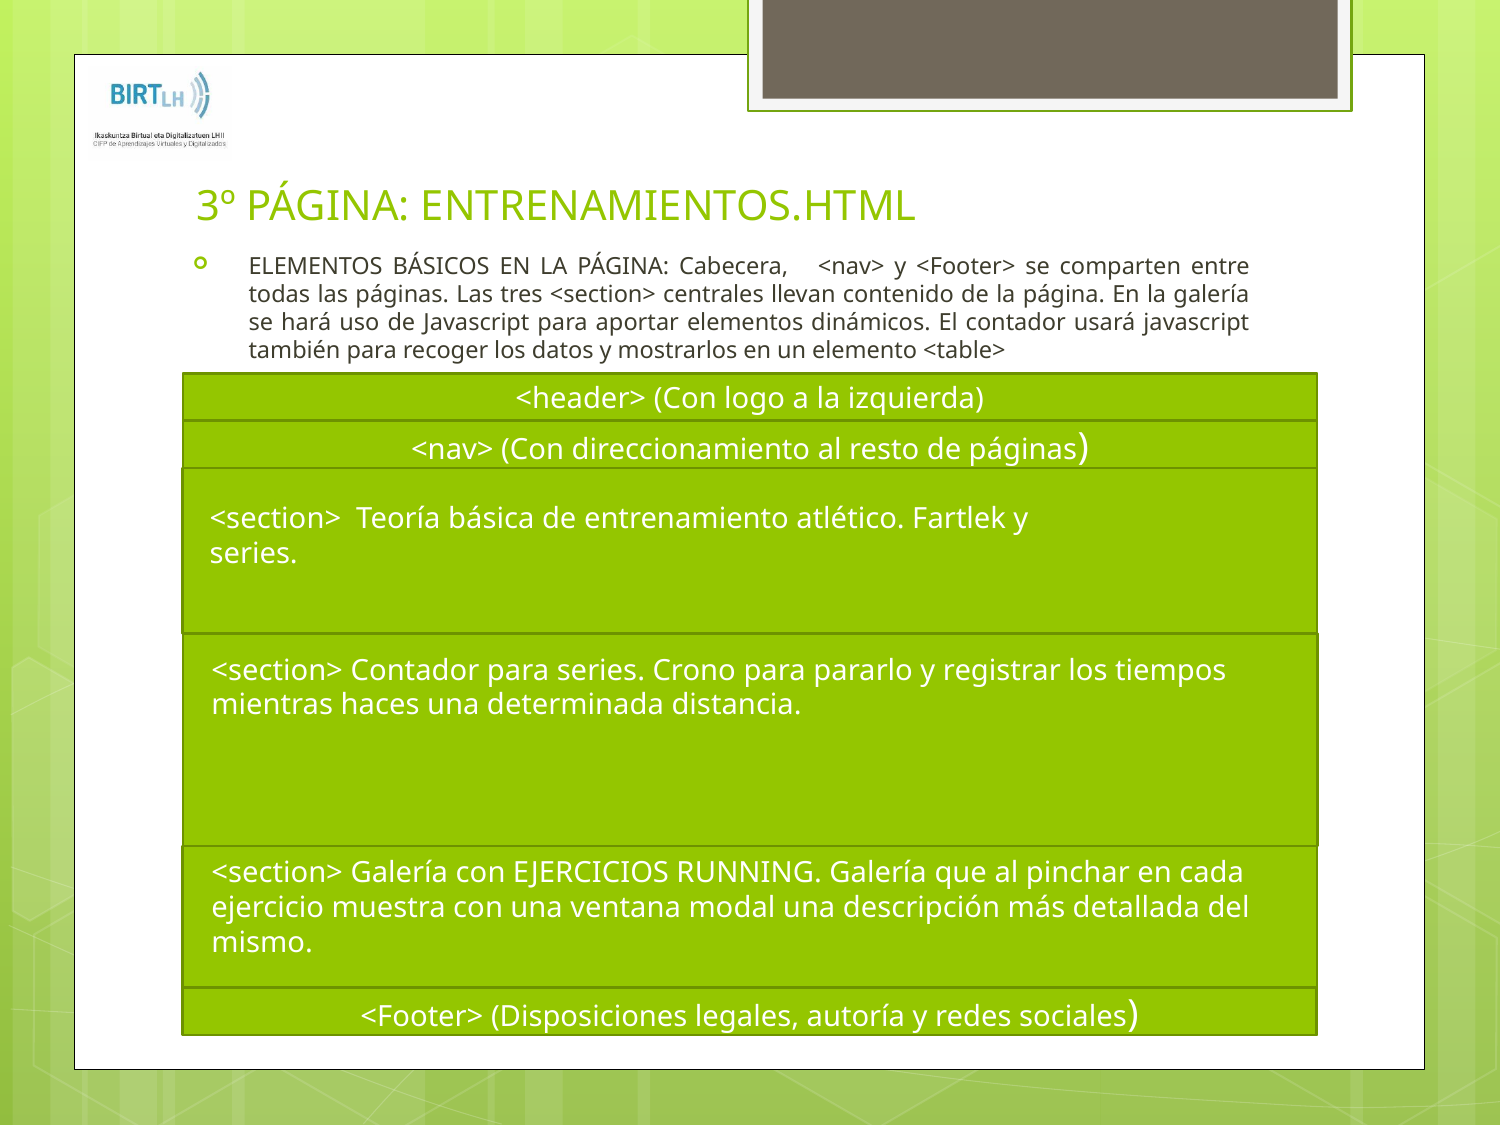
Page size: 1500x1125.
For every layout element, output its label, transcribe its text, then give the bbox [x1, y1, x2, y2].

picture [88, 66, 232, 162]
text_box <section> Teoría básica de entrenamiento atlético. Fartlek y series. [194, 491, 1046, 577]
text_box <Footer> (Disposiciones legales, autoría y redes sociales) [181, 989, 1318, 1036]
text_box <header> (Con logo a la izquierda) [182, 372, 1318, 419]
text_box <section> Contador para series. Crono para pararlo y registrar los tiempos mientras haces una determinada distancia. [196, 643, 1276, 729]
text_box <nav> (Con direccionamiento al resto de páginas) [182, 419, 1318, 467]
text_box [182, 632, 1319, 847]
text_box <section> Galería con EJERCICIOS RUNNING. Galería que al pinchar en cada ejercicio muestra con una ventana modal una descripción más detallada del mismo. [196, 847, 1276, 966]
text_box [181, 467, 1318, 635]
list ELEMENTOS BÁSICOS EN LA PÁGINA: Cabecera, <nav> y <Footer> se comparten entre todas las páginas. Las tres <section> centrales llevan contenido de la página. En la galería se hará uso de Javascript para aportar elementos dinámicos. El contador usará javascript también para recoger los datos y mostrarlos en un elemento <table> [177, 243, 1265, 374]
text_box [181, 845, 1318, 989]
title 3º PÁGINA: ENTRENAMIENTOS.HTML [181, 159, 985, 237]
